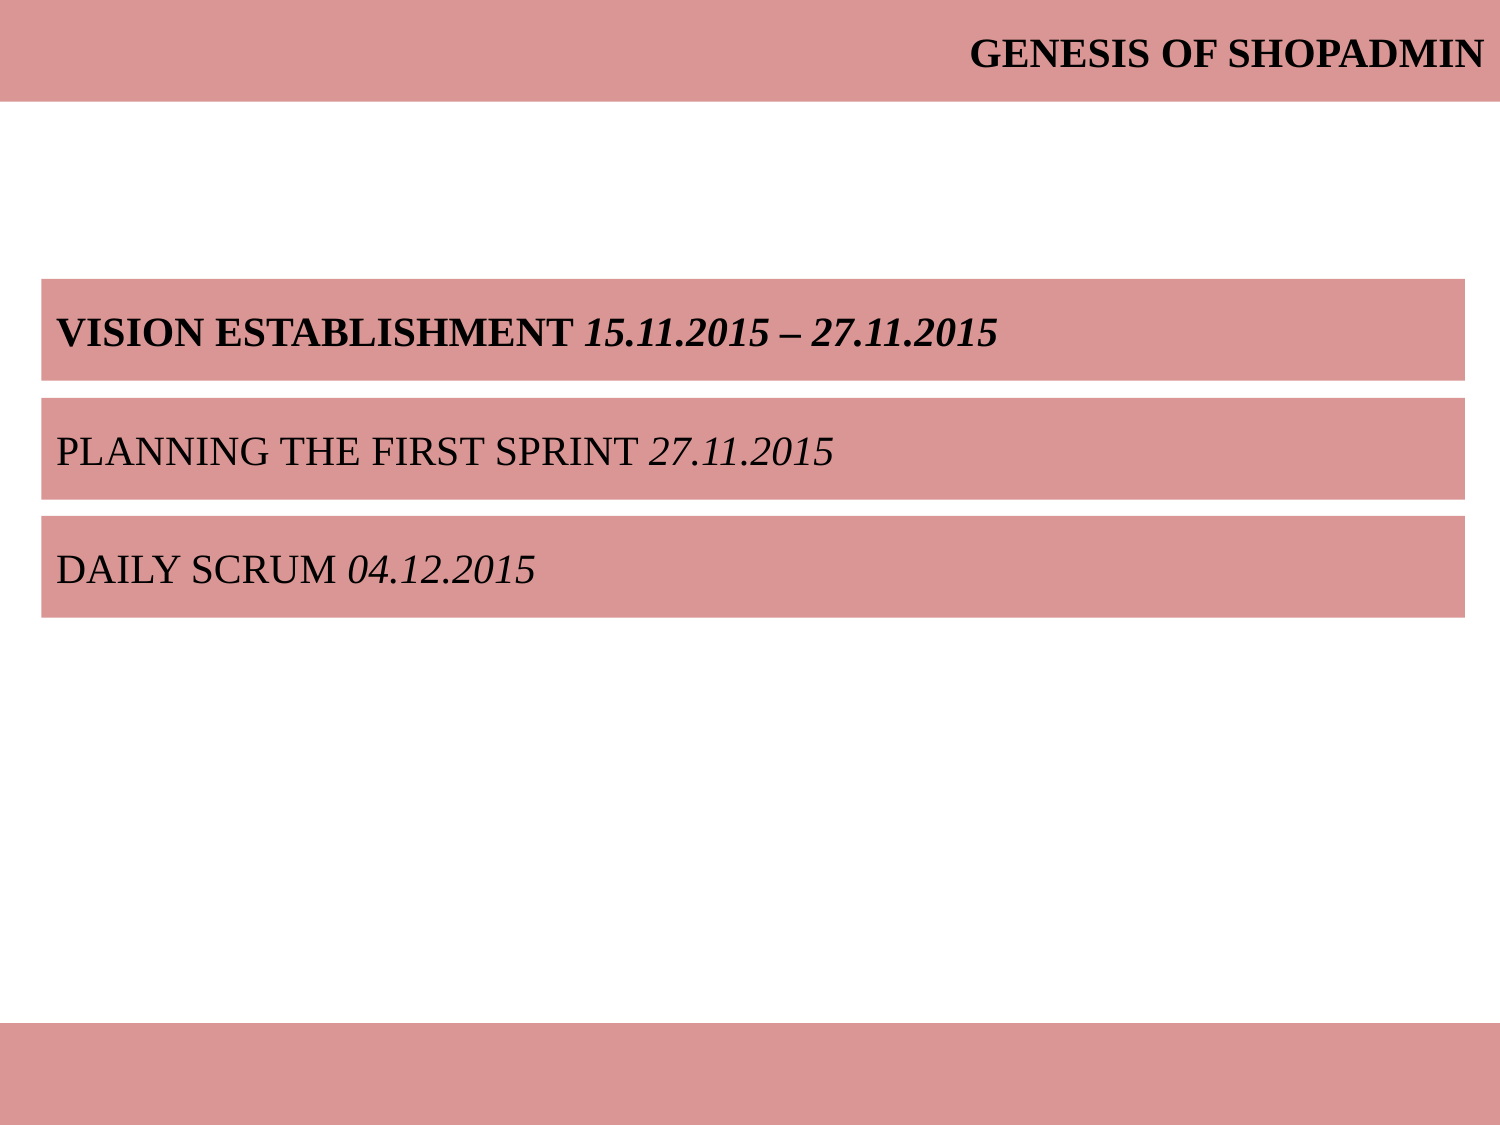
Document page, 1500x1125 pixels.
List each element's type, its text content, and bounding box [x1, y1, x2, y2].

text_box [0, 1021, 1500, 1125]
text_box Planning the first Sprint 27.11.2015 [39, 396, 1467, 502]
text_box Vision Establishment 15.11.2015 – 27.11.2015 [39, 277, 1467, 383]
text_box Genesis of ShopAdmin [0, 0, 1500, 104]
text_box Daily Scrum 04.12.2015 [39, 514, 1467, 620]
